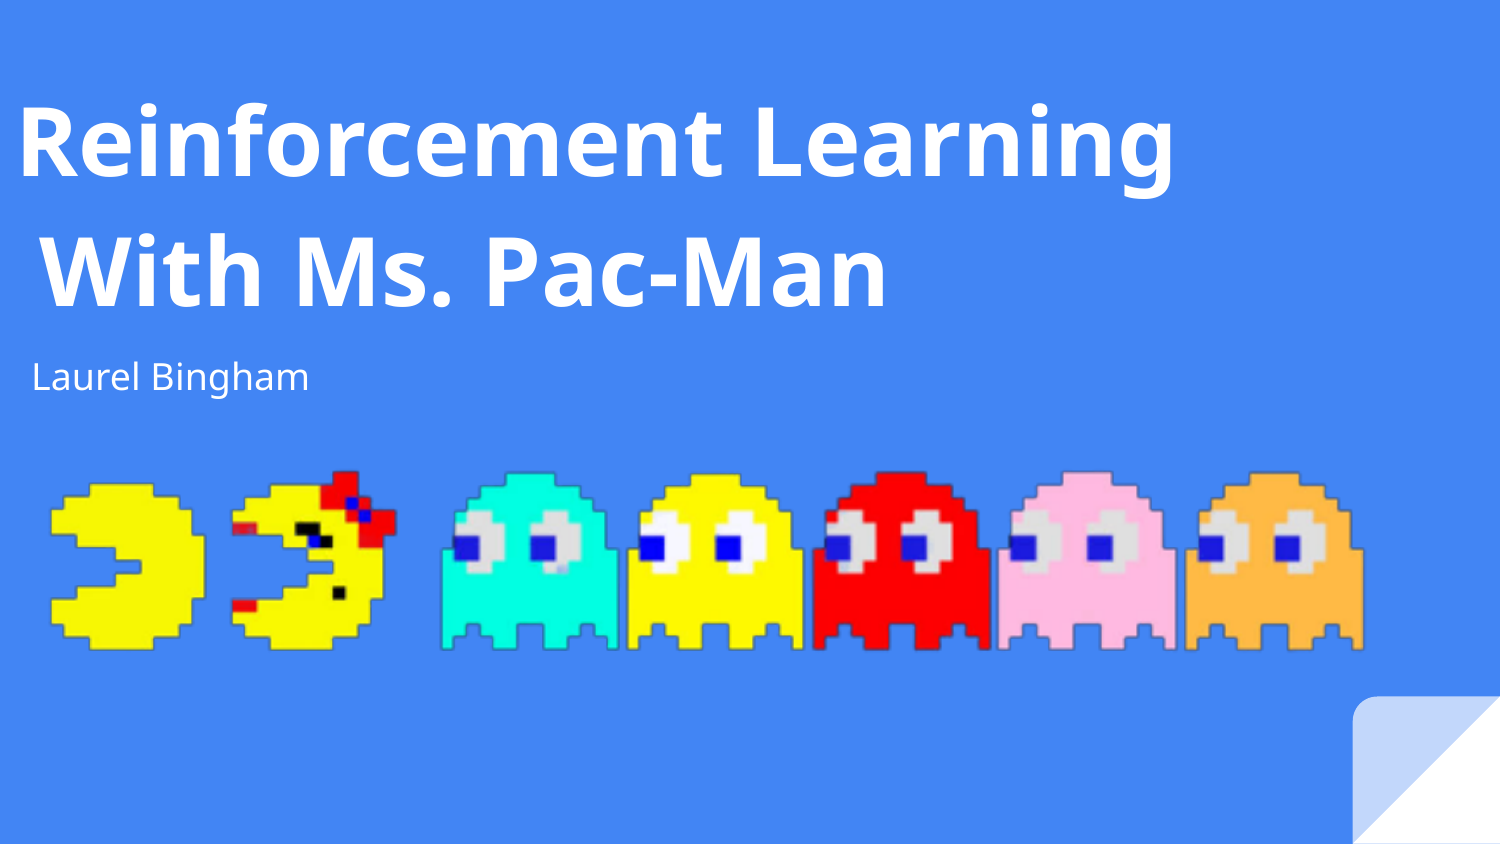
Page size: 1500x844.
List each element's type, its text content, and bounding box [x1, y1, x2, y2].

subtitle Laurel Bingham [16, 335, 1359, 420]
picture [15, 421, 1393, 696]
title Reinforcement Learning With Ms. Pac-Man [0, 0, 1500, 350]
